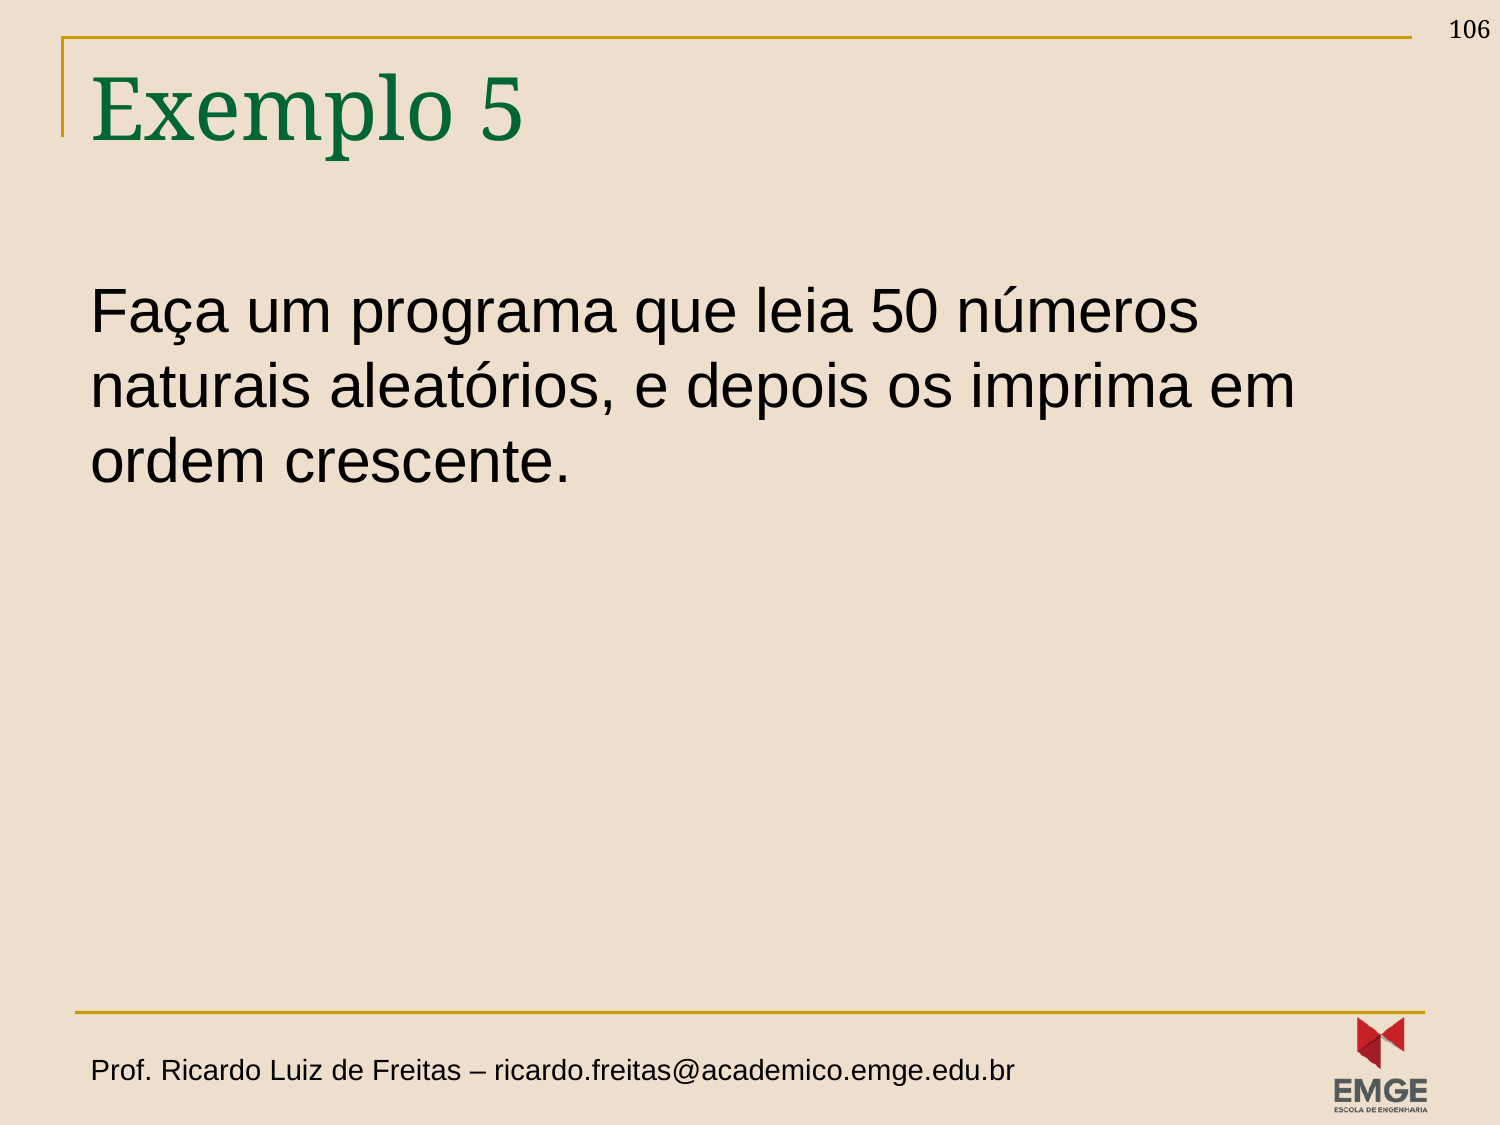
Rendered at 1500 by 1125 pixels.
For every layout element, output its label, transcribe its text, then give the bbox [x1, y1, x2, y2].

slide_number 106 [1392, 0, 1500, 55]
title Exemplo 5 [75, 45, 1425, 233]
list Faça um programa que leia 50 números naturais aleatórios, e depois os imprima em ordem crescente. [75, 262, 1425, 1006]
picture [1328, 1012, 1433, 1116]
